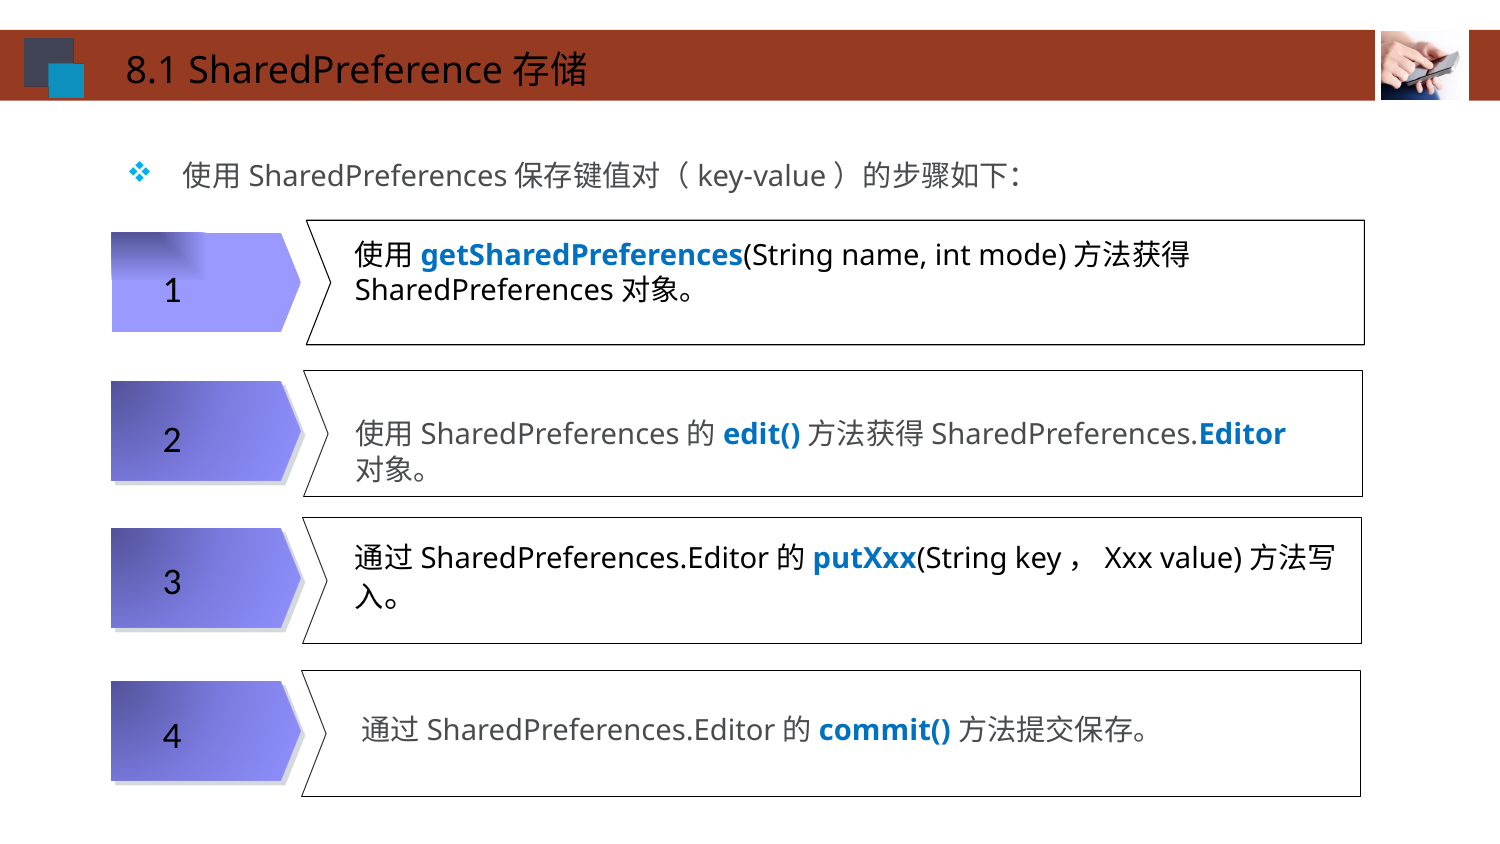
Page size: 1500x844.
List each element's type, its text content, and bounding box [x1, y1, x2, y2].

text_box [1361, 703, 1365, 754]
text_box 8.1 SharedPreference存储 [110, 38, 603, 98]
text_box 使用SharedPreferences保存键值对（key-value）的步骤如下： [111, 150, 1284, 258]
text_box 使用getSharedPreferences(String name, int mode)方法获得SharedPreferences对象。 [340, 229, 1354, 314]
picture [111, 670, 1361, 797]
text_box [306, 220, 1365, 345]
text_box 1 [147, 257, 243, 318]
text_box [111, 232, 302, 332]
picture [1381, 31, 1463, 100]
picture [111, 517, 1362, 644]
picture [24, 38, 84, 98]
picture [111, 370, 1363, 497]
